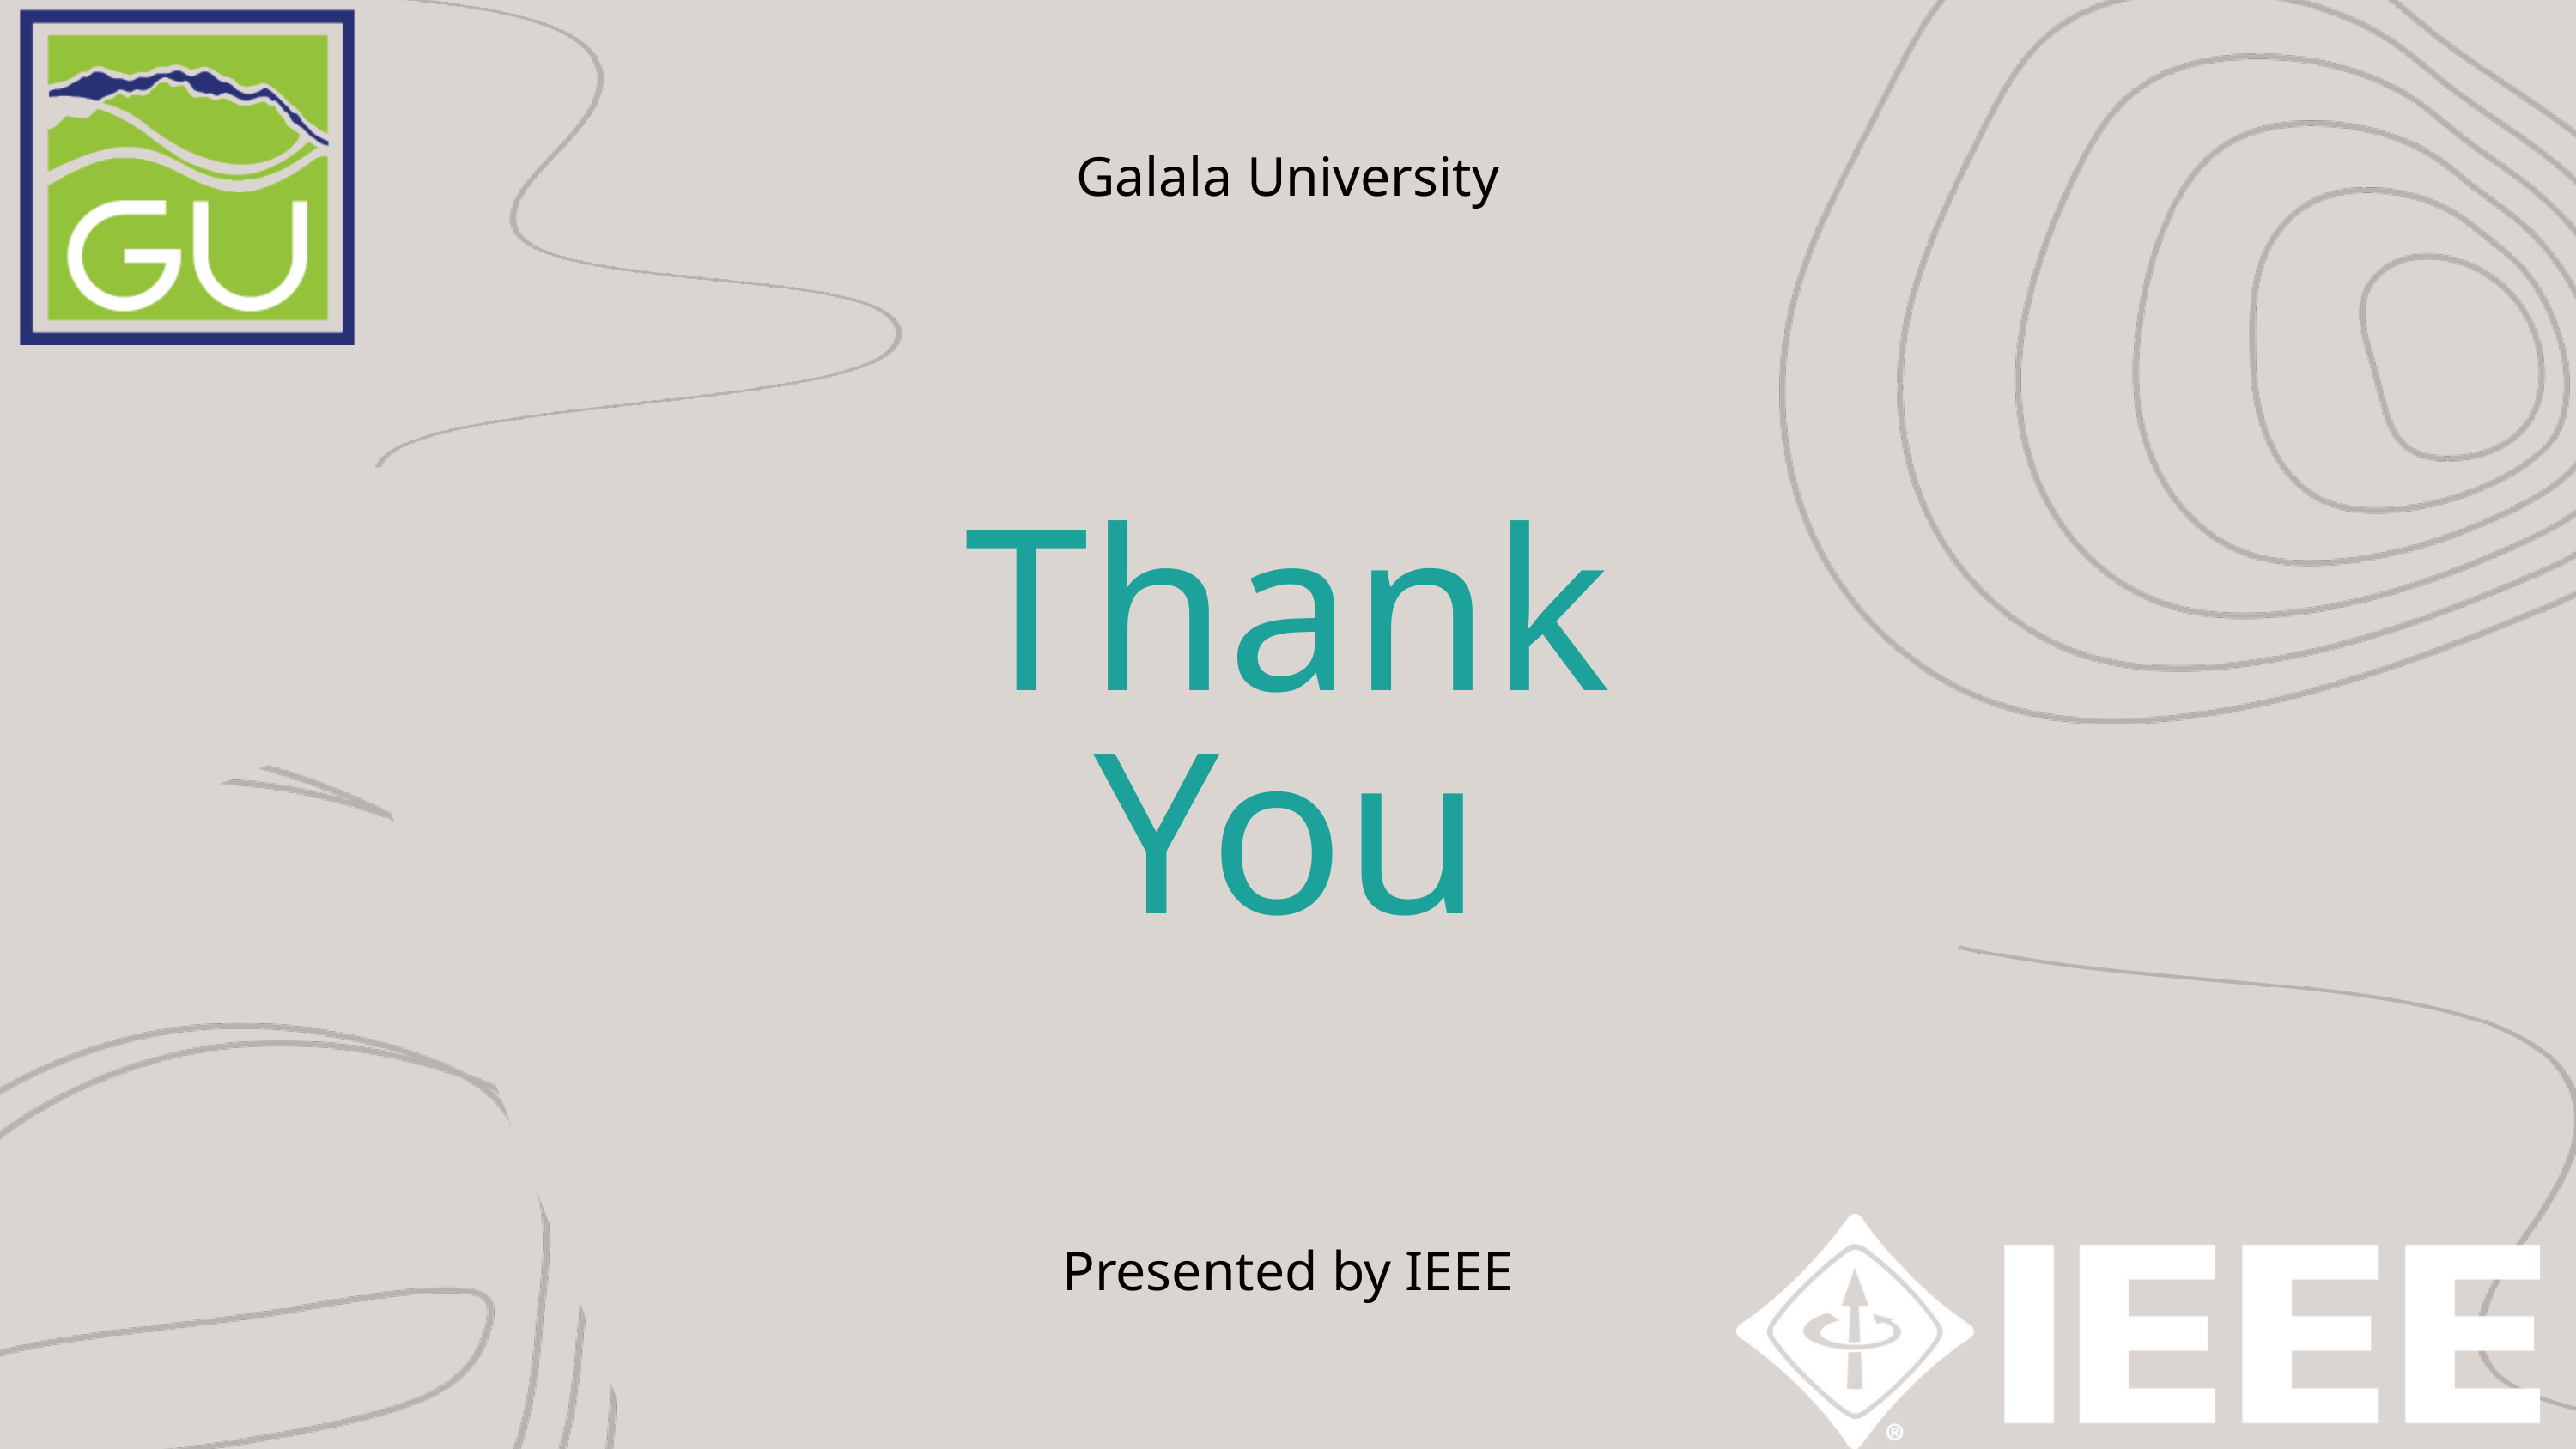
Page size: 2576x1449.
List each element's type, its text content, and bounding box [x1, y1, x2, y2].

text_box [0, 730, 637, 1449]
text_box [19, 9, 355, 345]
text_box [1776, 0, 2576, 724]
text_box Presented by IEEE [462, 1247, 1735, 1301]
text_box [1820, 786, 2576, 1449]
text_box Galala University [462, 153, 2114, 208]
text_box Thank You [462, 511, 2114, 959]
text_box [0, 0, 909, 487]
text_box [1735, 1214, 2541, 1449]
